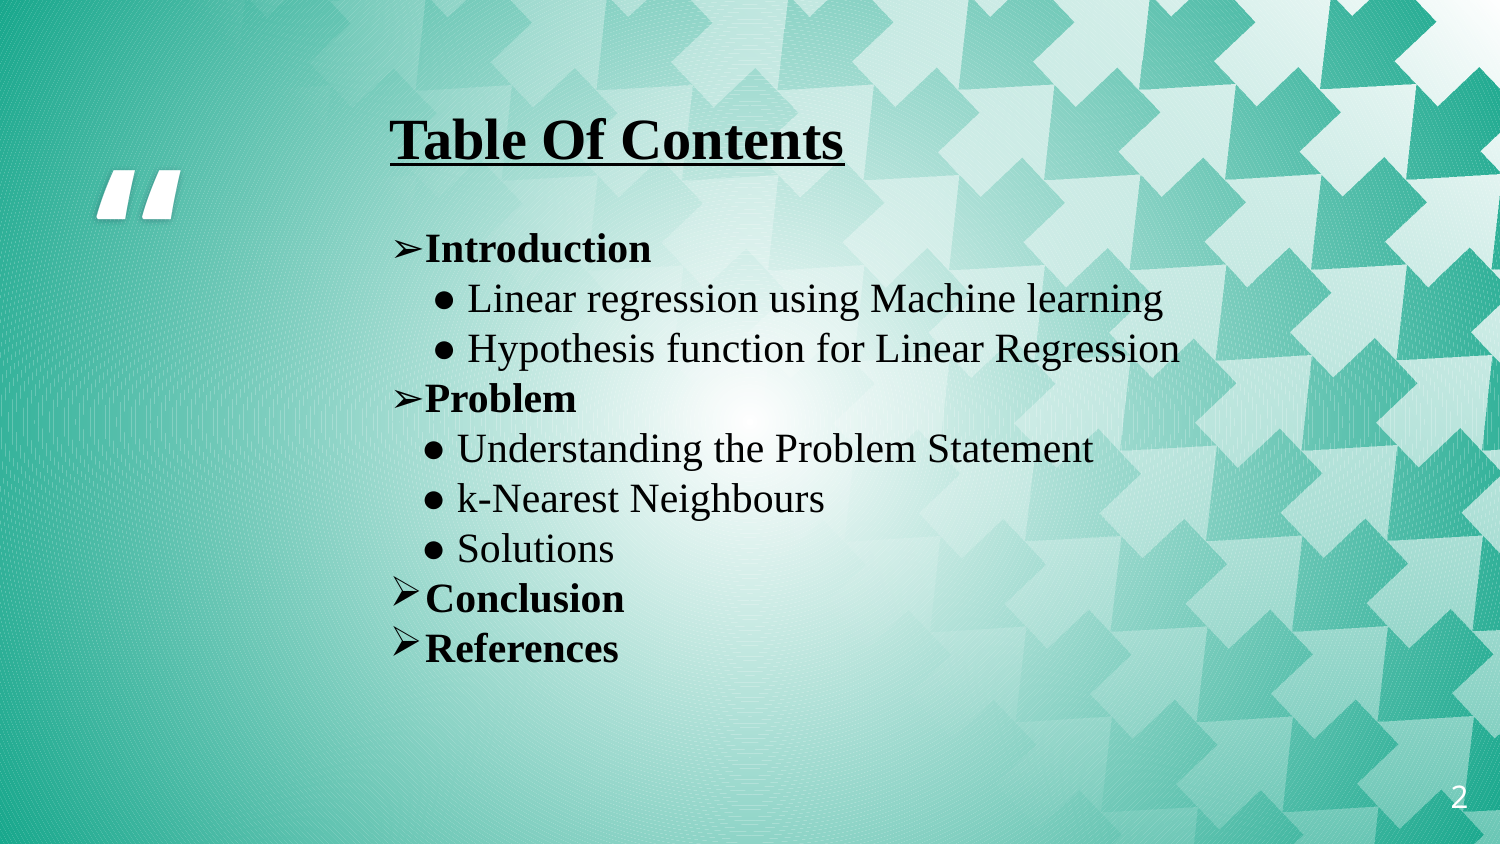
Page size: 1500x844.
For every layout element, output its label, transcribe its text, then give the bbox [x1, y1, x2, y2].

slide_number 2 [1378, 766, 1469, 832]
text_box Table Of Contents ➢Introduction ● Linear regression using Machine learning ● Hypothesis function for Linear Regression ➢Problem ● Understanding the Problem Statement ● k-Nearest Neighbours ● Solutions Conclusion References [374, 93, 1278, 679]
